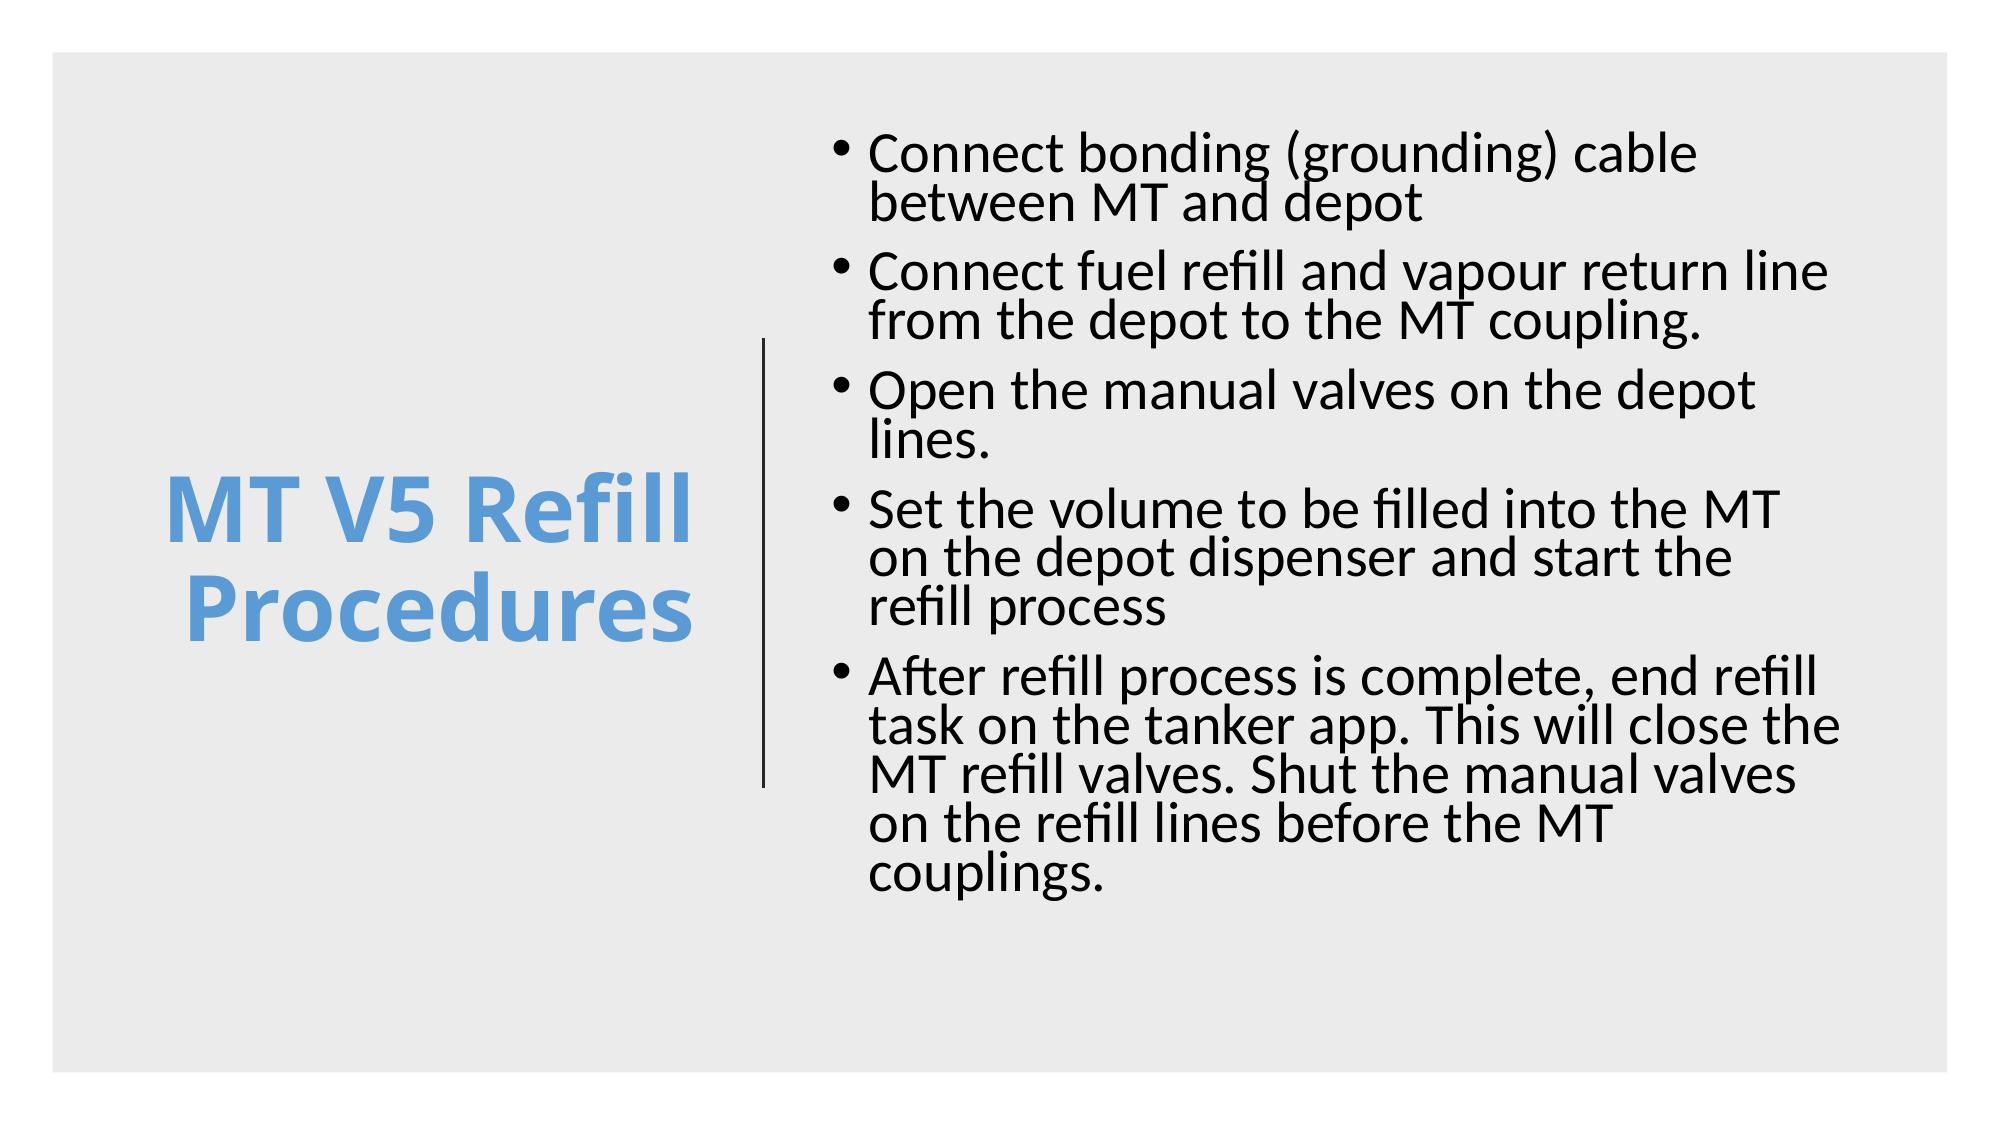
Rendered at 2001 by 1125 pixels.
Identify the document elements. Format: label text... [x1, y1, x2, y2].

text_box [52, 51, 1948, 1073]
list Connect bonding (grounding) cable between MT and depot Connect fuel refill and vapour return line from the depot to the MT coupling. Open the manual valves on the depot lines. Set the volume to be filled into the MT on the depot dispenser and start the refill process After refill process is complete, end refill task on the tanker app. This will close the MT refill valves. Shut the manual valves on the refill lines before the MT couplings. [816, 73, 1863, 1031]
title MT V5 Refill Procedures [137, 158, 711, 967]
